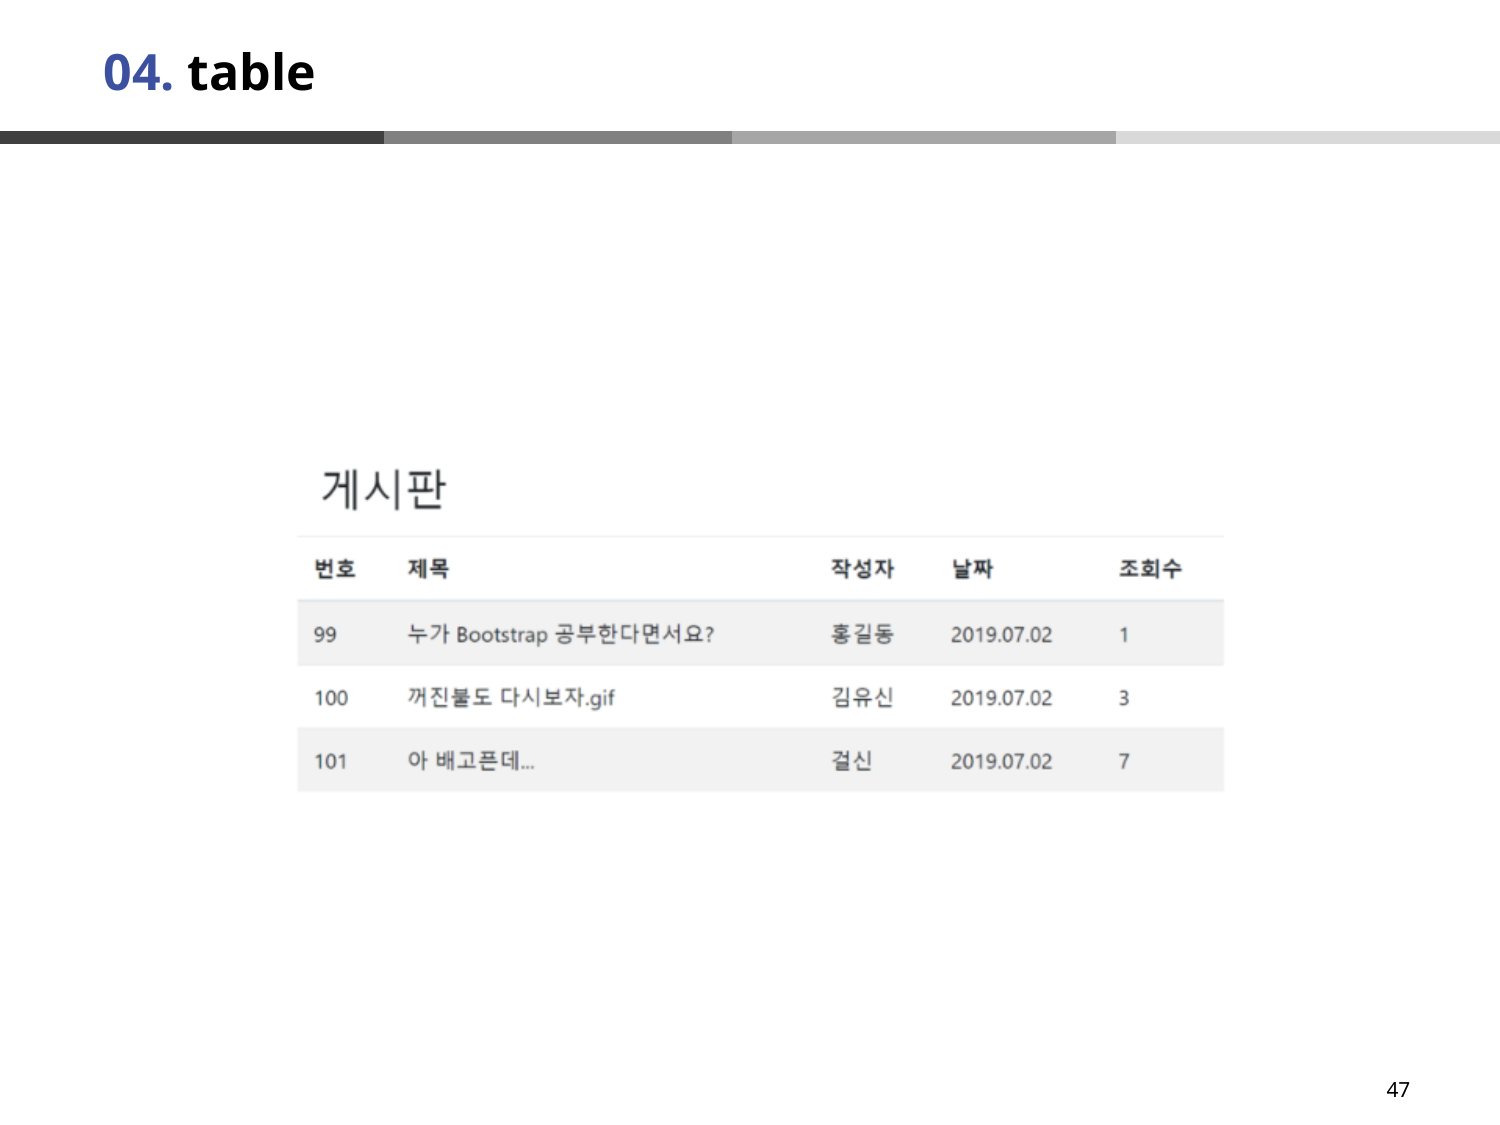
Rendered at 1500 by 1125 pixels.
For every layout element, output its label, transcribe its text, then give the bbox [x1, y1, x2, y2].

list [287, 449, 1237, 829]
title 04. table [88, 25, 1211, 116]
slide_number 47 [1074, 1068, 1425, 1111]
